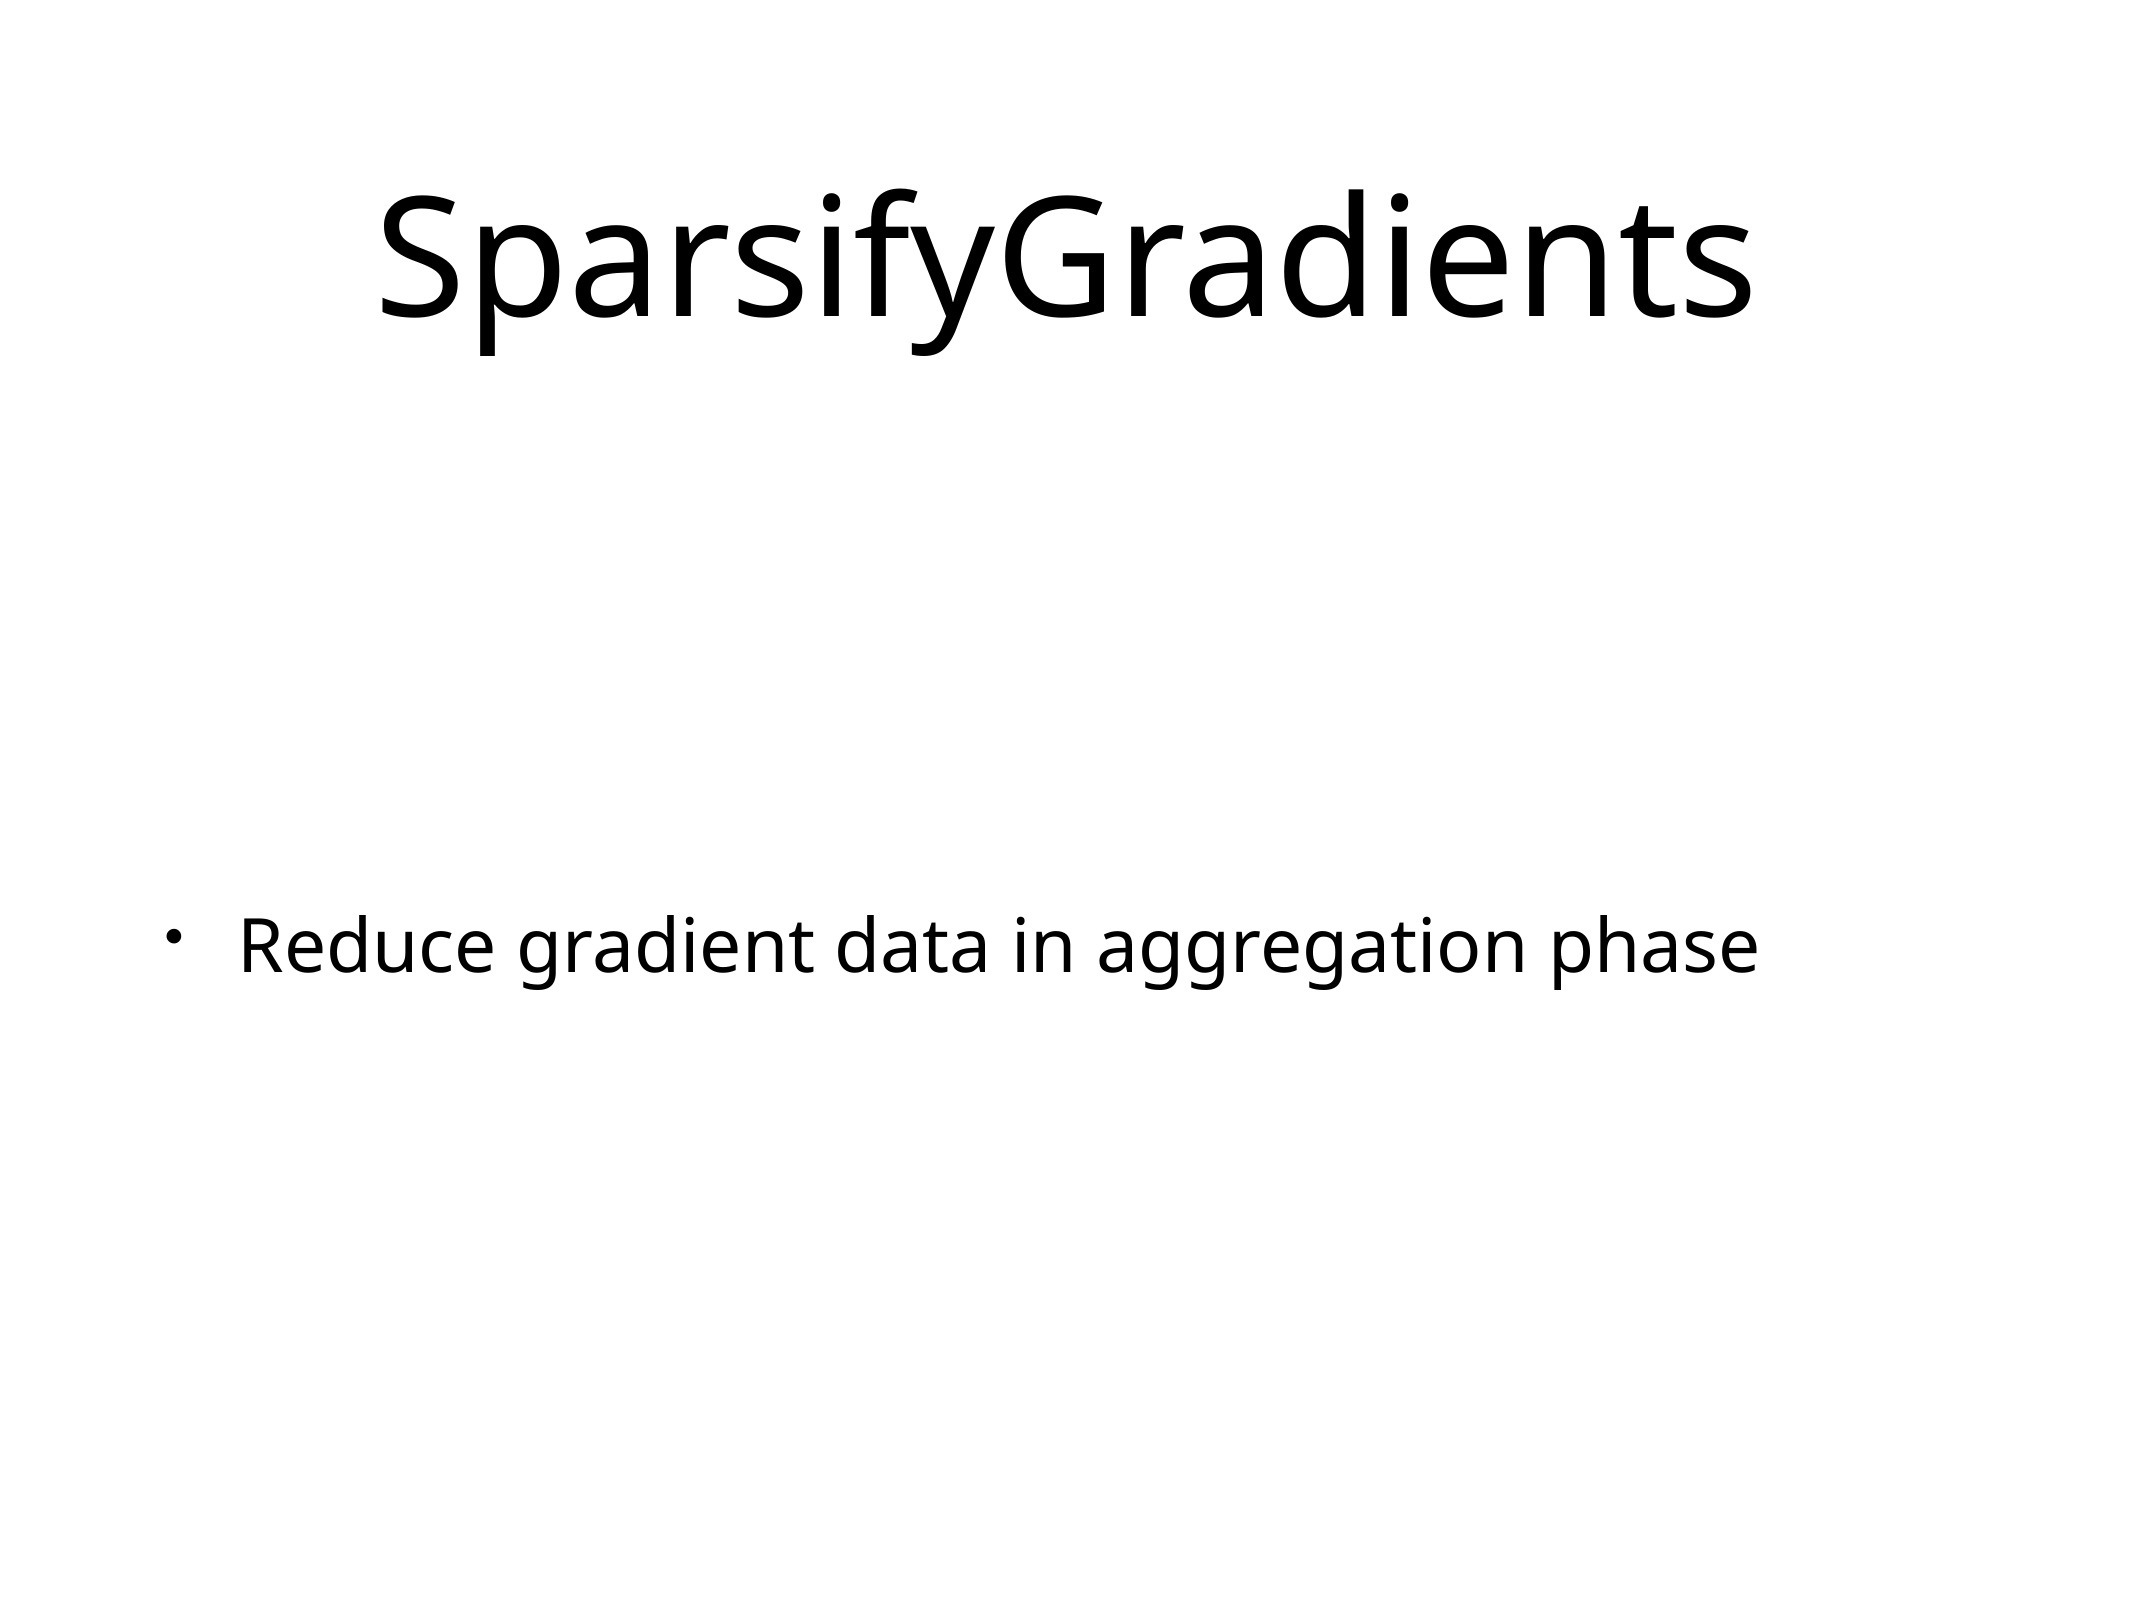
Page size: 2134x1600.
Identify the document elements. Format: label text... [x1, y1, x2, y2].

title SparsifyGradients [155, 72, 1978, 426]
list Reduce gradient data in aggregation phase [155, 426, 1978, 1459]
